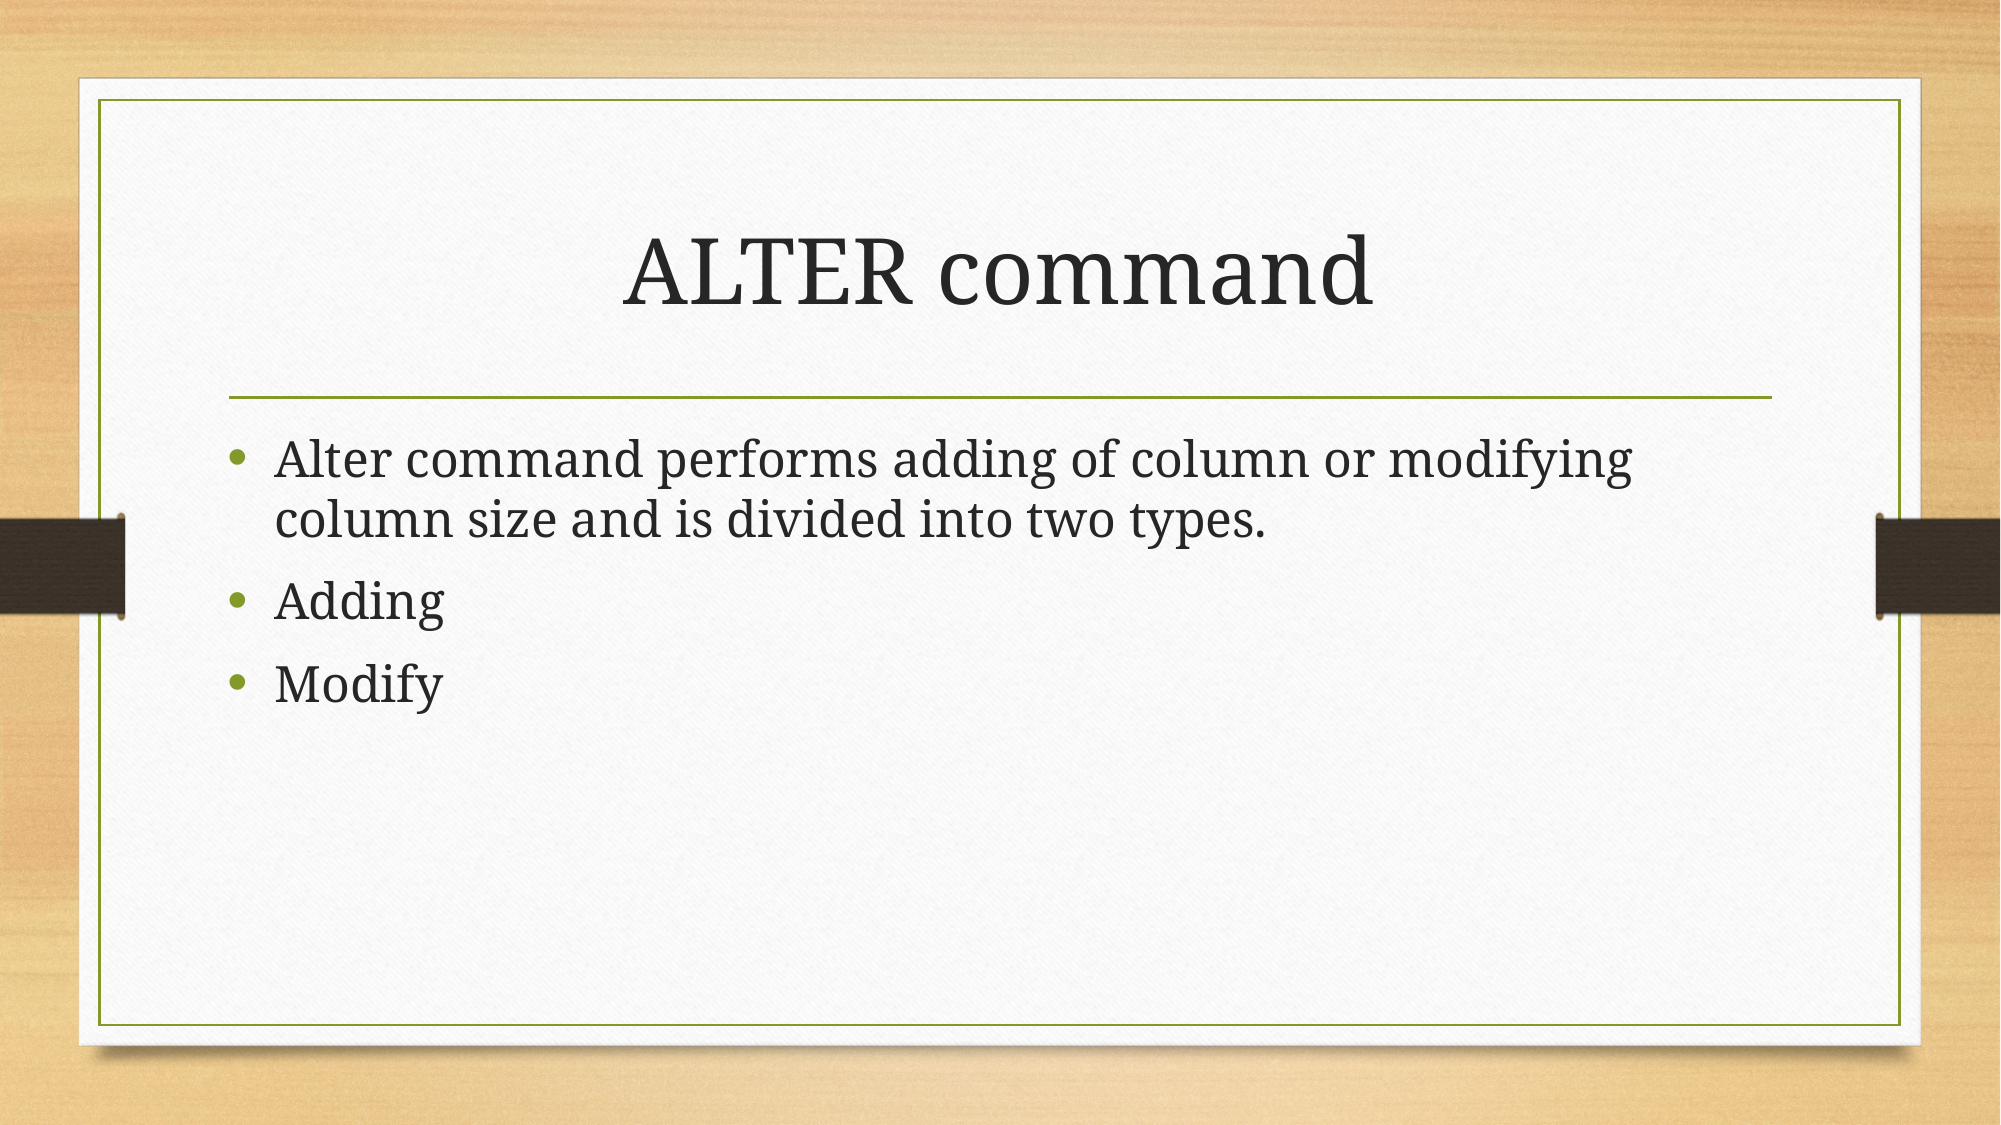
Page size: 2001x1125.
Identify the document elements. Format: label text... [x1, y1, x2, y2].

picture [0, 0, 2001, 1125]
list Alter command performs adding of column or modifying column size and is divided into two types. Adding Modify [212, 419, 1788, 964]
title ALTER command [212, 161, 1788, 375]
